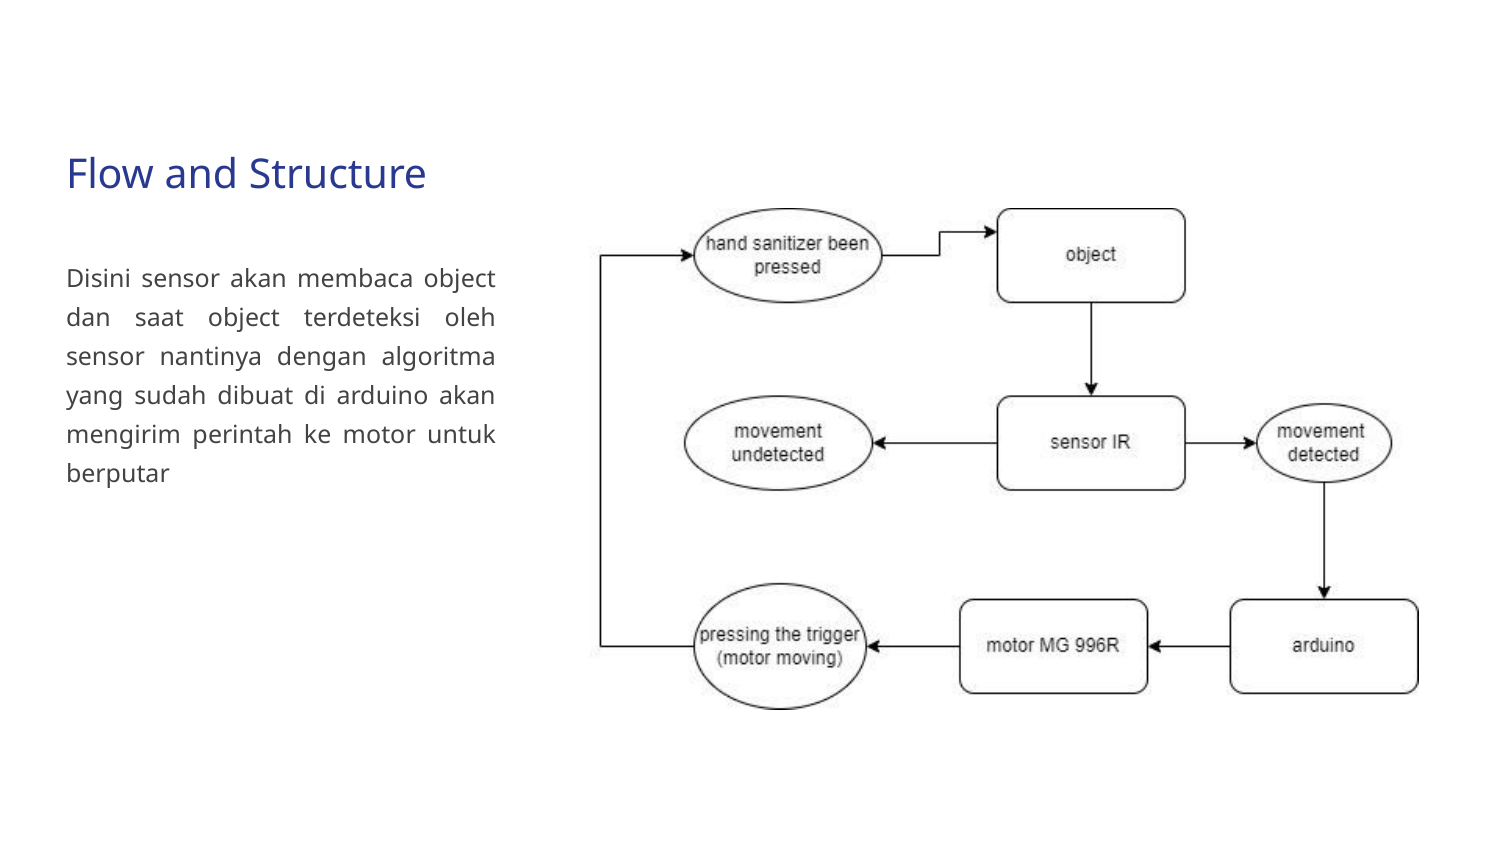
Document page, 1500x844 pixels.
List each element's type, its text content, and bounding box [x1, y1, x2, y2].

picture [588, 208, 1419, 711]
title Flow and Structure [51, 91, 512, 216]
list Disini sensor akan membaca object dan saat object terdeteksi oleh sensor nantinya dengan algoritma yang sudah dibuat di arduino akan mengirim perintah ke motor untuk berputar [51, 240, 512, 750]
